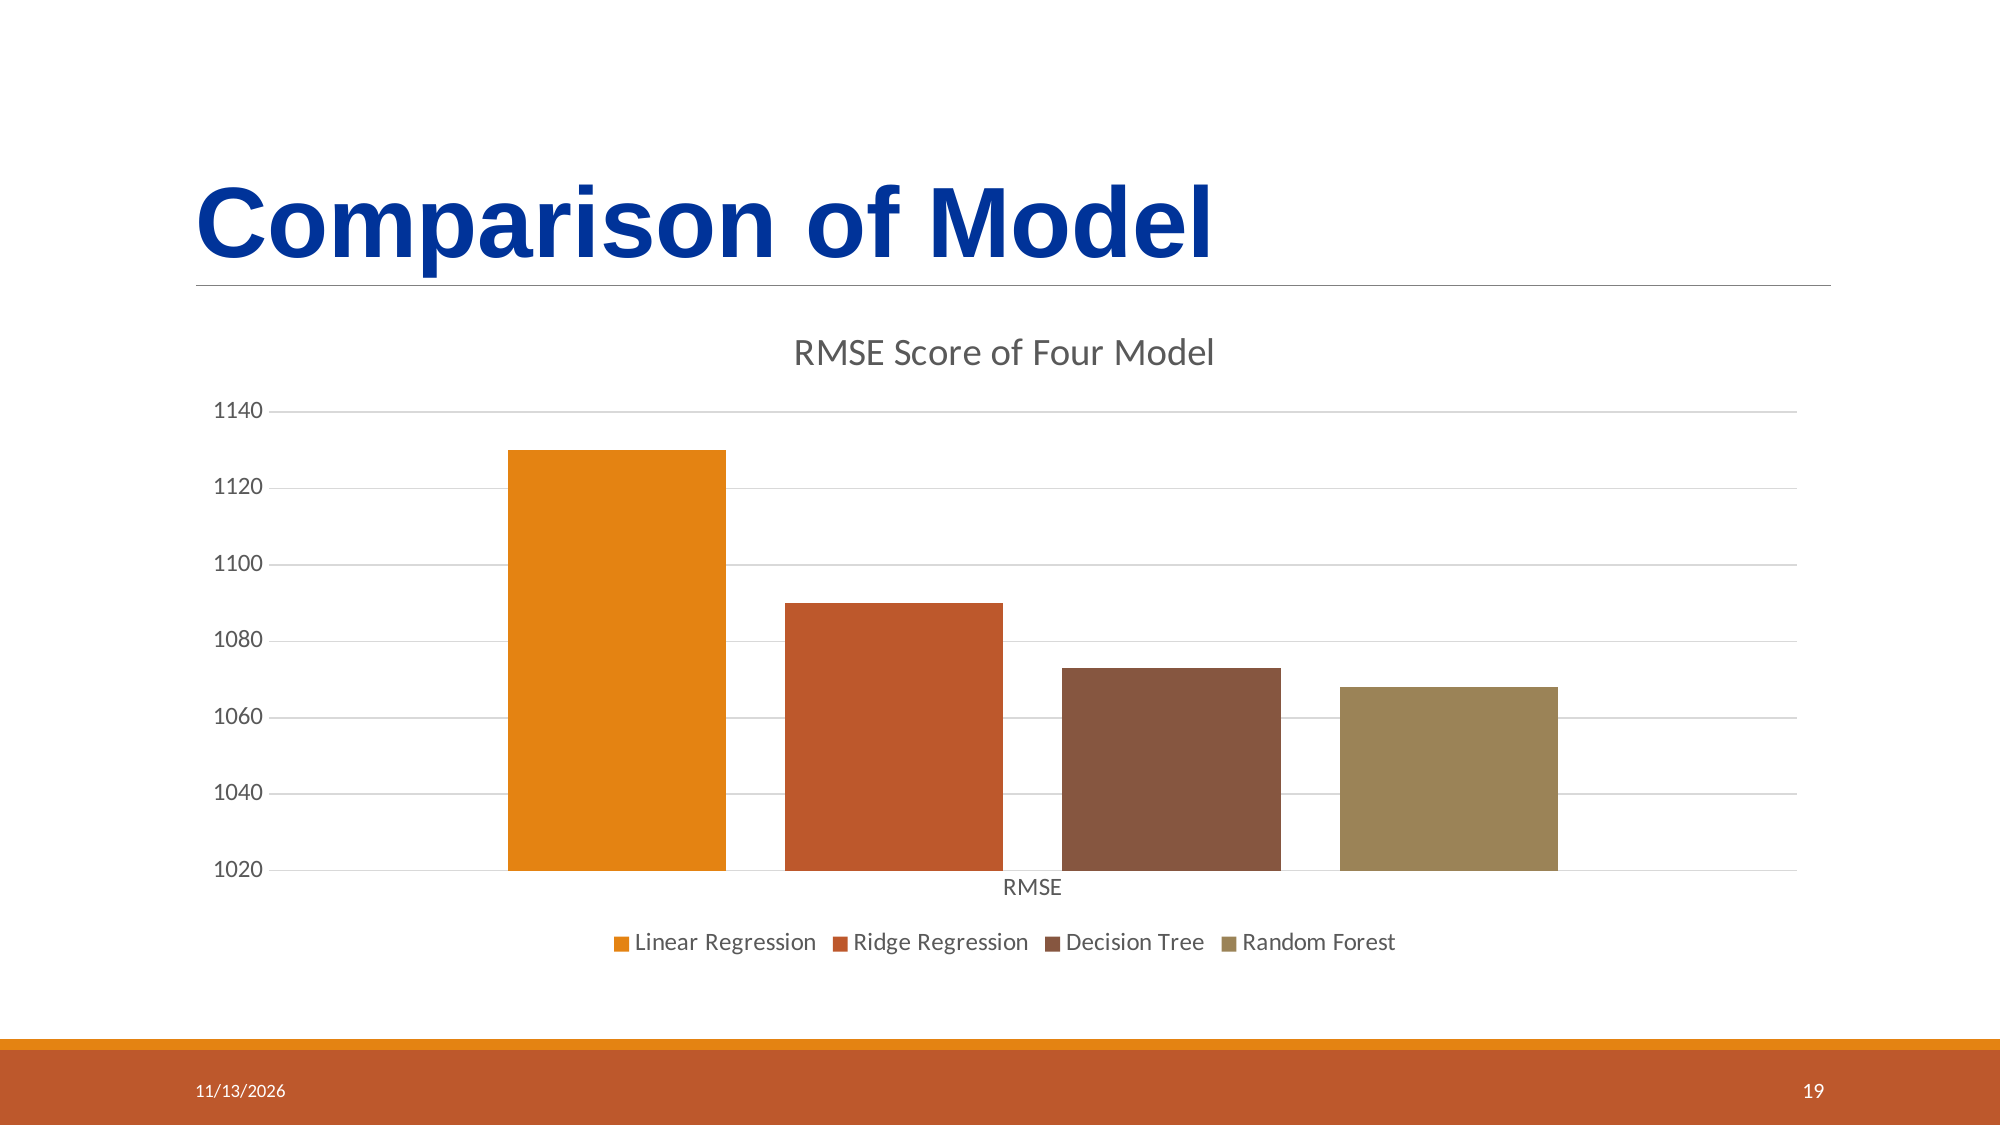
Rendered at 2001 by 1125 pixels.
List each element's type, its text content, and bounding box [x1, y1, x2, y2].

slide_number 19 [1624, 1059, 1840, 1120]
title Comparison of Model [180, 47, 1830, 285]
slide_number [180, 1059, 586, 1120]
chart [179, 302, 1831, 964]
